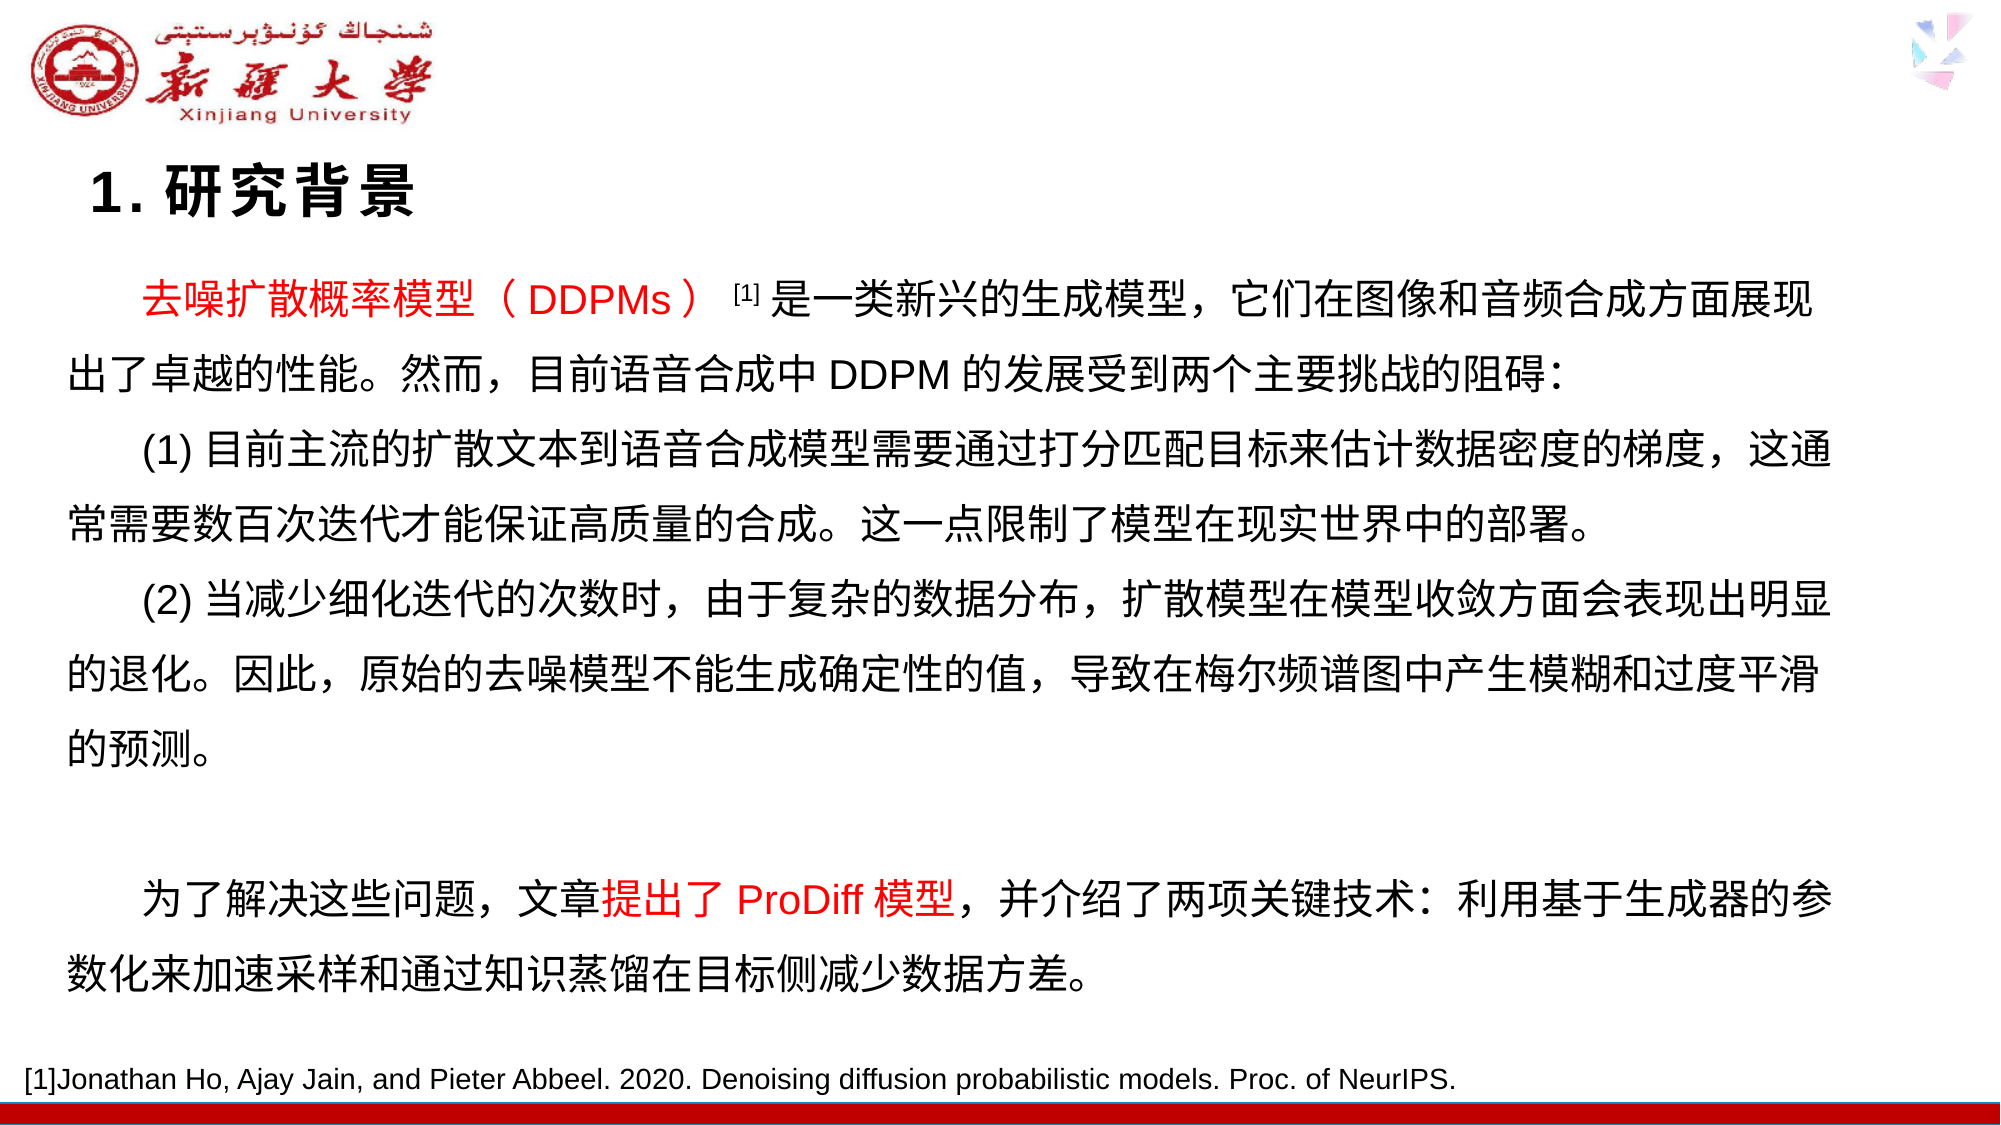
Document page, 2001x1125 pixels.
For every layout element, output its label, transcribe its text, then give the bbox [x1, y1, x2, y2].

picture [1881, 0, 2000, 101]
text_box 1.研究背景 [74, 130, 1875, 247]
text_box 去噪扩散概率模型（DDPMs）[1]是一类新兴的生成模型，它们在图像和音频合成方面展现出了卓越的性能。然而，目前语音合成中DDPM的发展受到两个主要挑战的阻碍： (1)目前主流的扩散文本到语音合成模型需要通过打分匹配目标来估计数据密度的梯度，这通常需要数百次迭代才能保证高质量的合成。这一点限制了模型在现实世界中的部署。 (2)当减少细化迭代的次数时，由于复杂的数据分布，扩散模型在模型收敛方面会表现出明显的退化。因此，原始的去噪模型不能生成确定性的值，导致在梅尔频谱图中产生模糊和过度平滑的预测。 为了解决这些问题，文章提出了ProDiff模型，并介绍了两项关键技术：利用基于生成器的参数化来加速采样和通过知识蒸馏在目标侧减少数据方差。 [52, 240, 1864, 1005]
text_box [1]Jonathan Ho, Ajay Jain, and Pieter Abbeel. 2020. Denoising diffusion probabilistic models. Proc. of NeurIPS. [9, 1052, 2000, 1103]
picture [0, 0, 482, 143]
text_box [0, 1102, 2000, 1125]
